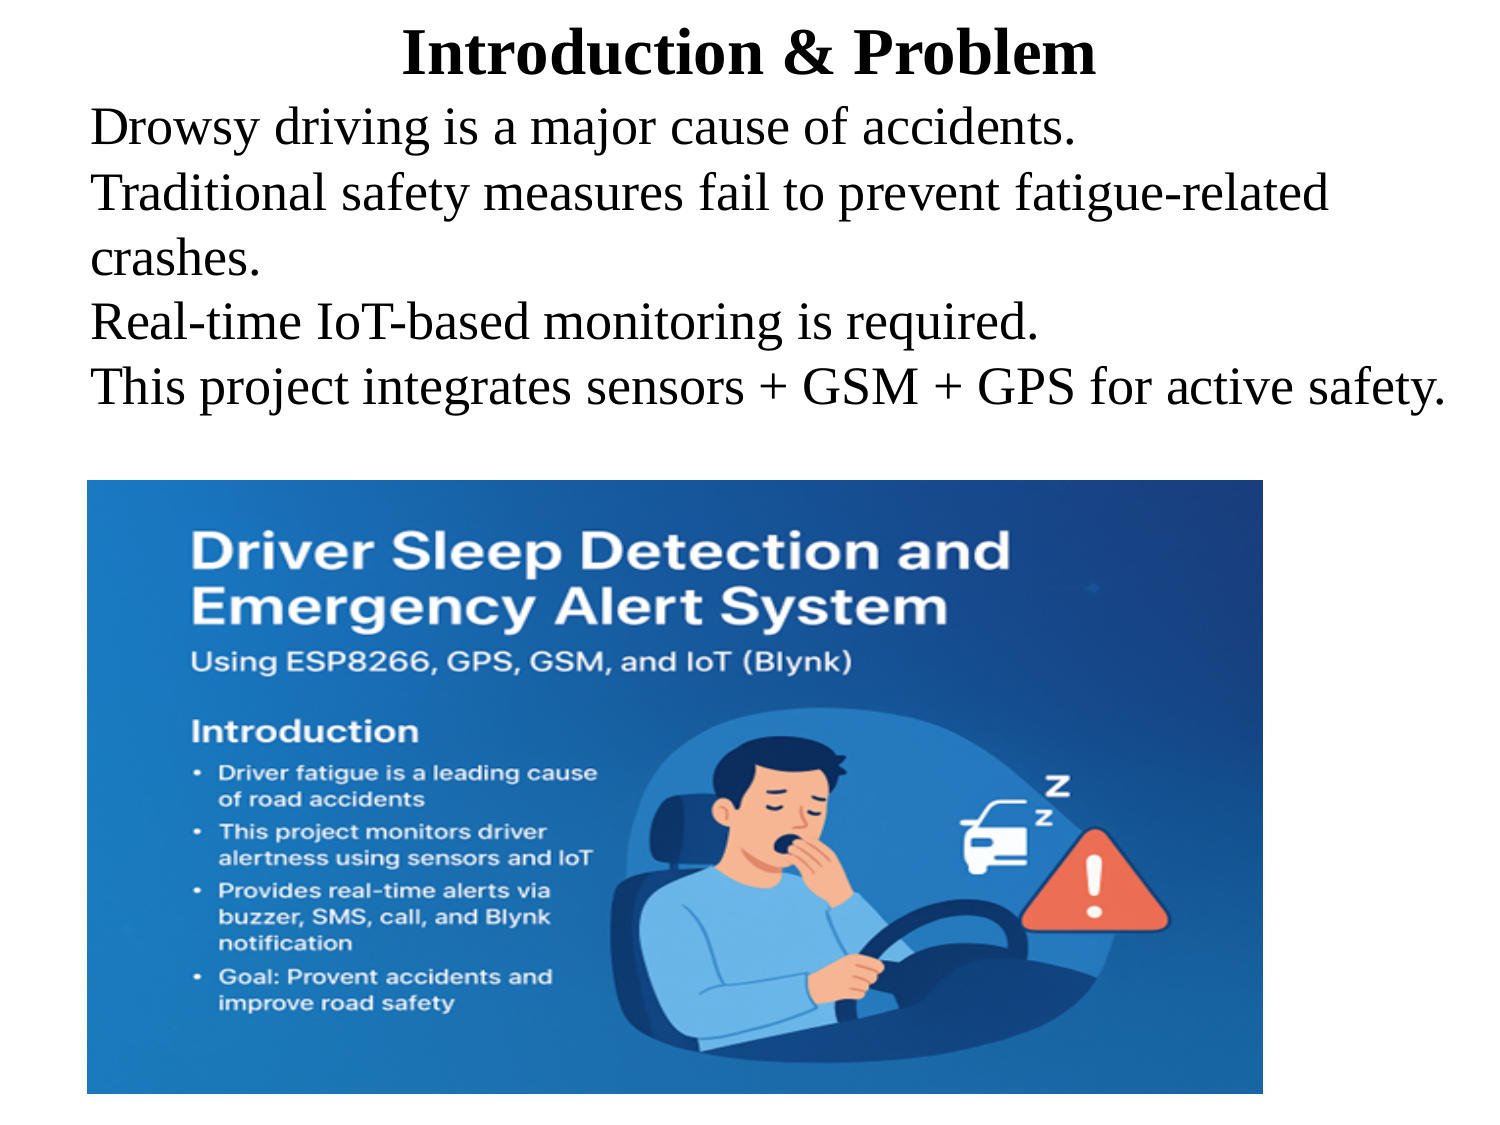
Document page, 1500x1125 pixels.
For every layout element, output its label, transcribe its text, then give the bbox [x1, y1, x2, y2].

list Drowsy driving is a major cause of accidents. Traditional safety measures fail to prevent fatigue-related crashes. Real-time IoT-based monitoring is required. This project integrates sensors + GSM + GPS for active safety. [75, 83, 1473, 481]
picture [87, 480, 1263, 1094]
title Introduction & Problem [75, 0, 1425, 83]
